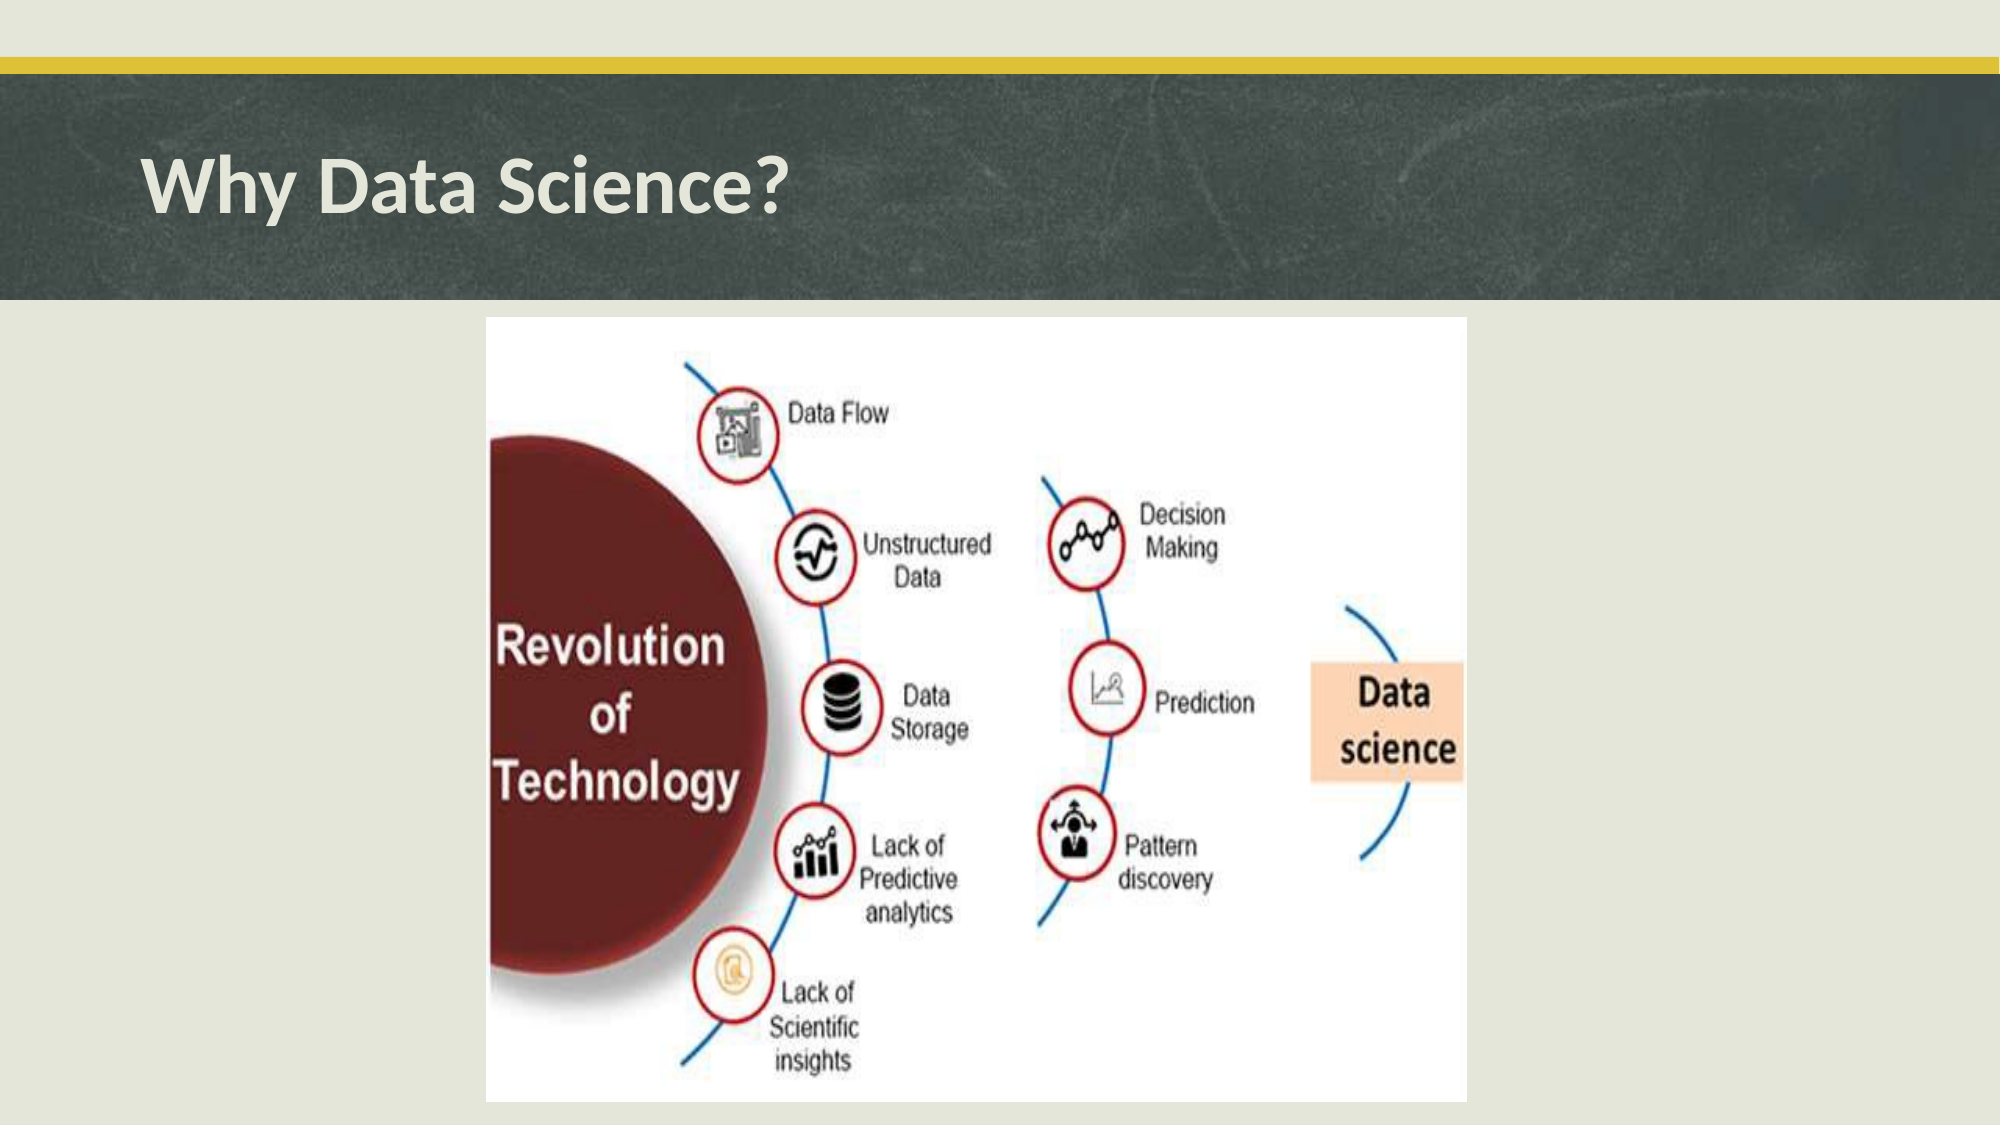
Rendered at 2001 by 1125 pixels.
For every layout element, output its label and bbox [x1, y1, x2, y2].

picture [485, 316, 1468, 1102]
text_box [0, 0, 2000, 1125]
